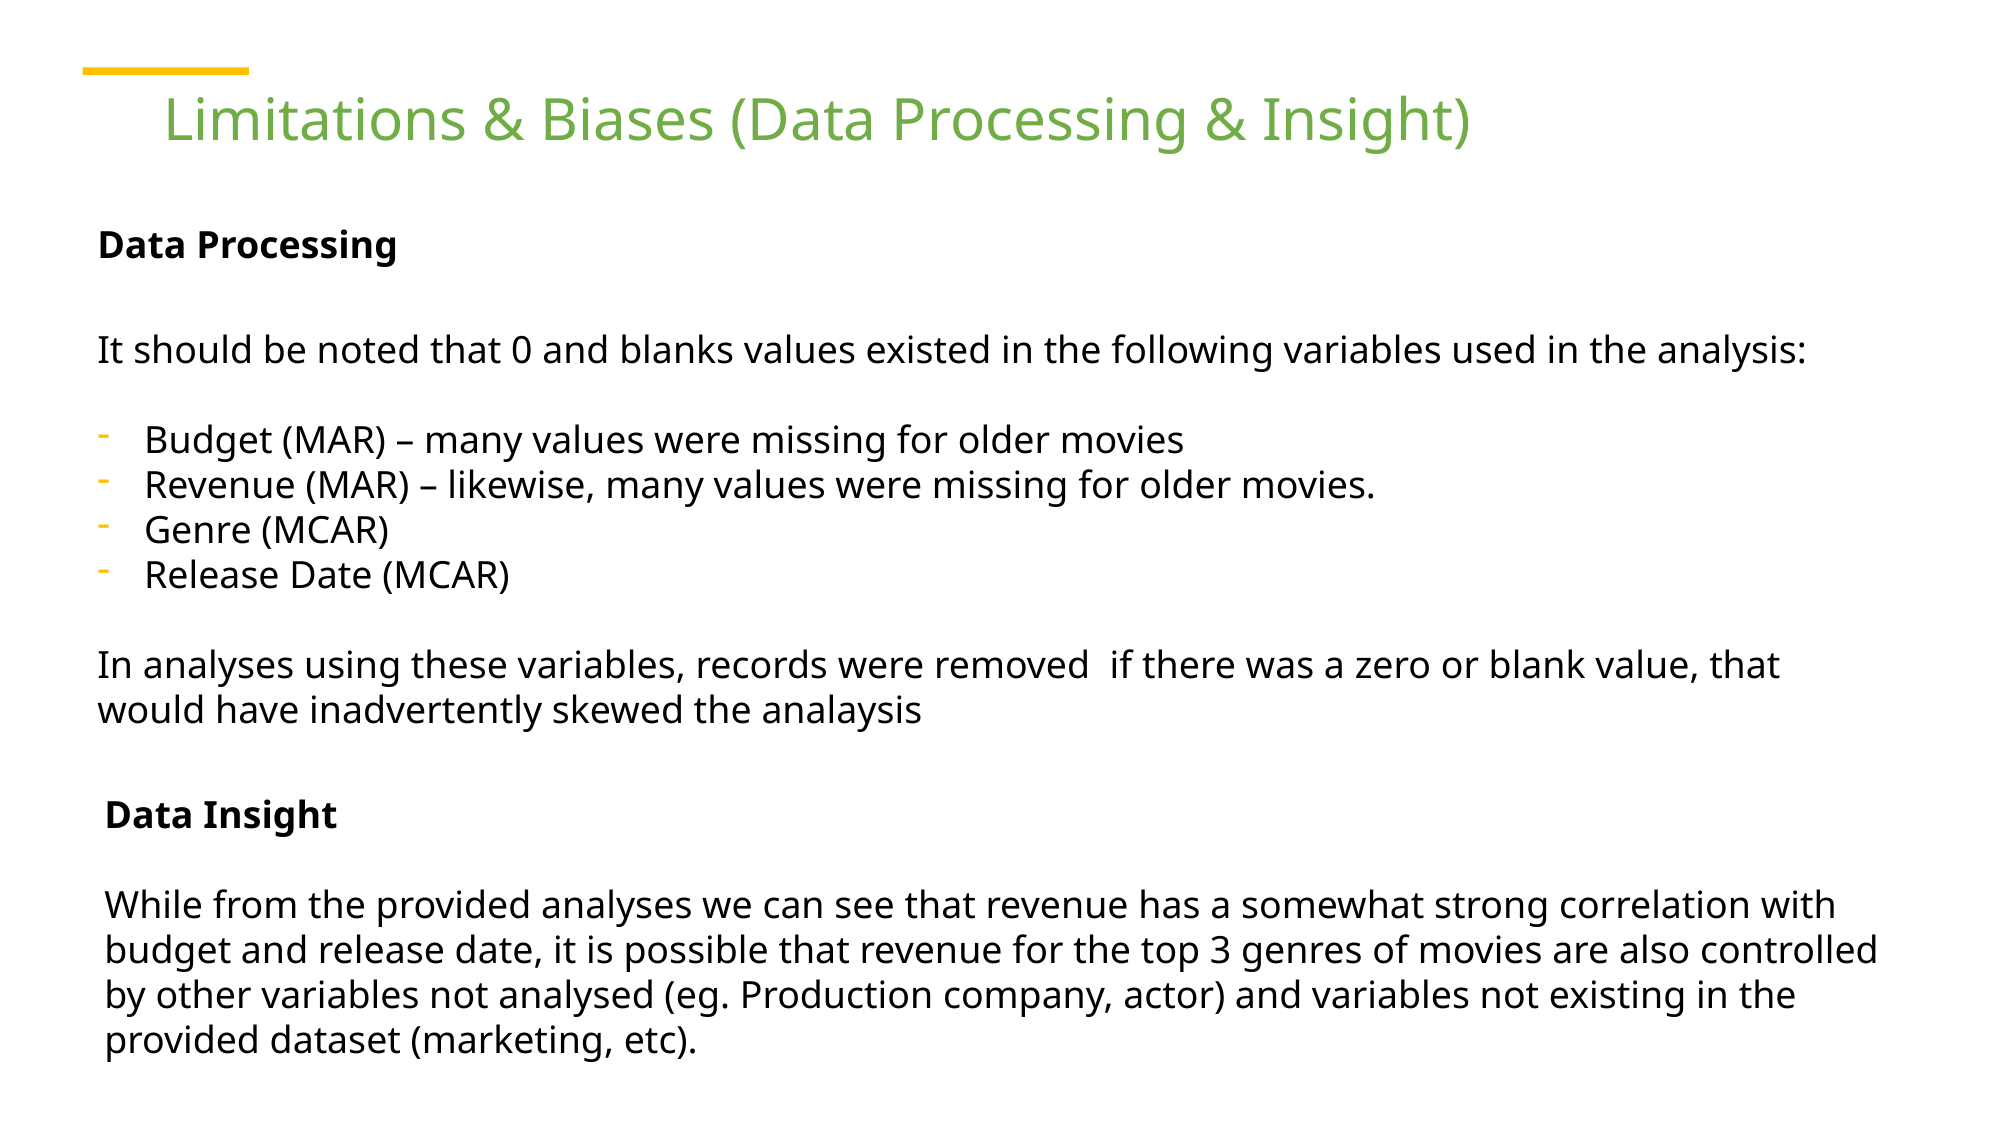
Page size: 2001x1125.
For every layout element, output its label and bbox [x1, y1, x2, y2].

text_box [68, 67, 1911, 1027]
